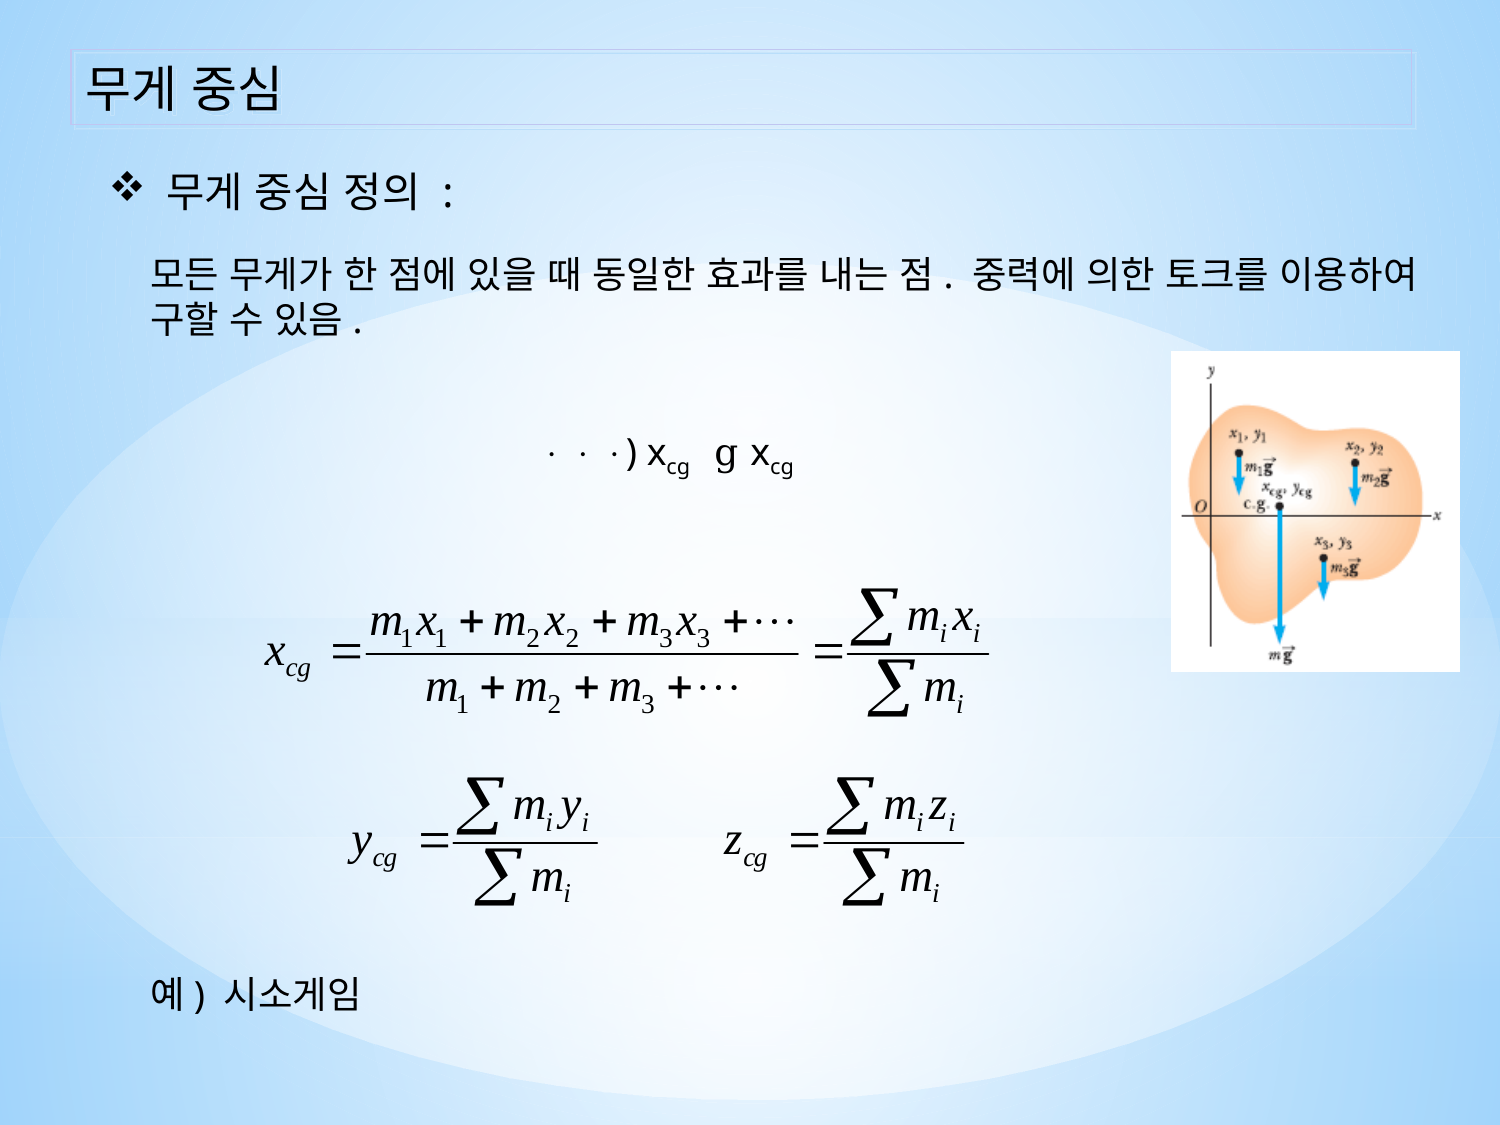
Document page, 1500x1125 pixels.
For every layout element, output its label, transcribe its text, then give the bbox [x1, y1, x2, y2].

text_box 무게 중심 [70, 49, 1412, 125]
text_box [339, 768, 606, 918]
text_box 예) 시소게임 [135, 964, 1442, 1024]
text_box 모든 무게가 한 점에 있을 때 동일한 효과를 내는 점. 중력에 의한 토크를 이용하여 구할 수 있음. [135, 243, 1442, 349]
text_box 무게 중심 정의 : [93, 158, 1336, 224]
picture [1171, 351, 1460, 673]
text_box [714, 768, 973, 918]
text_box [255, 579, 999, 728]
